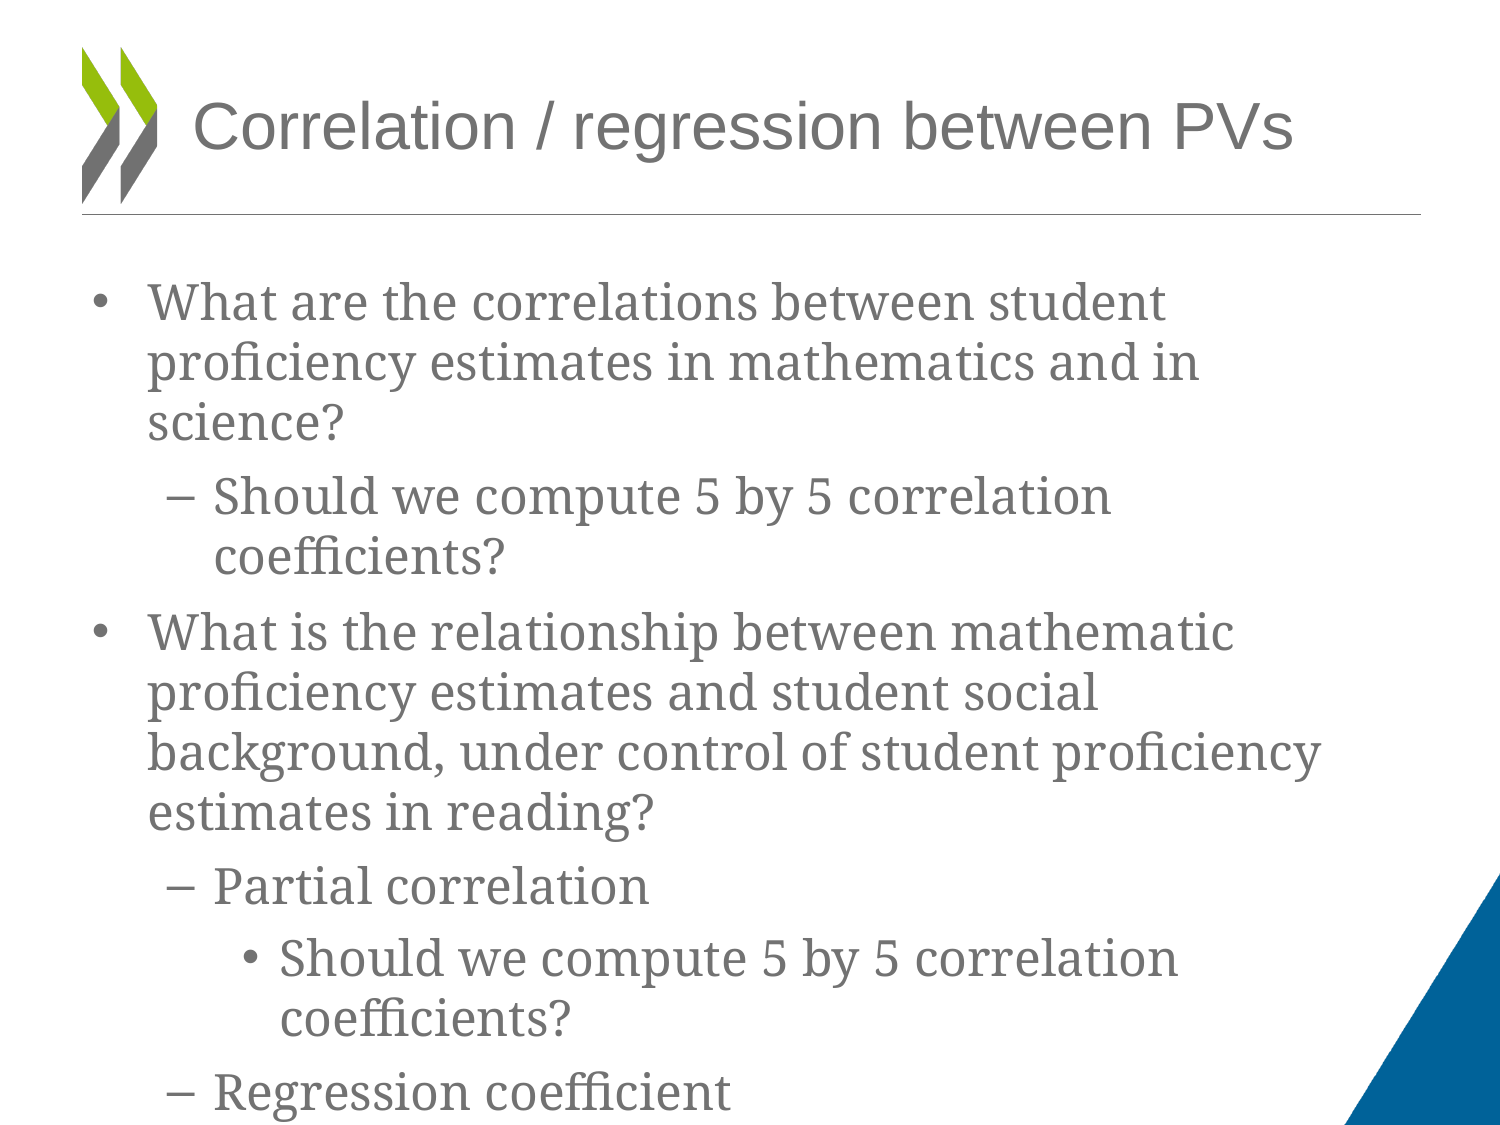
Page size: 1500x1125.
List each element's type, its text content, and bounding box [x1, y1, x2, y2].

list What are the correlations between student proficiency estimates in mathematics and in science? Should we compute 5 by 5 correlation coefficients? What is the relationship between mathematic proficiency estimates and student social background, under control of student proficiency estimates in reading? Partial correlation Should we compute 5 by 5 correlation coefficients? Regression coefficient Should we compute 5 by 5 regression coefficients? [76, 262, 1425, 1006]
title Correlation / regression between PVs [177, 39, 1394, 207]
picture [1344, 873, 1500, 1125]
